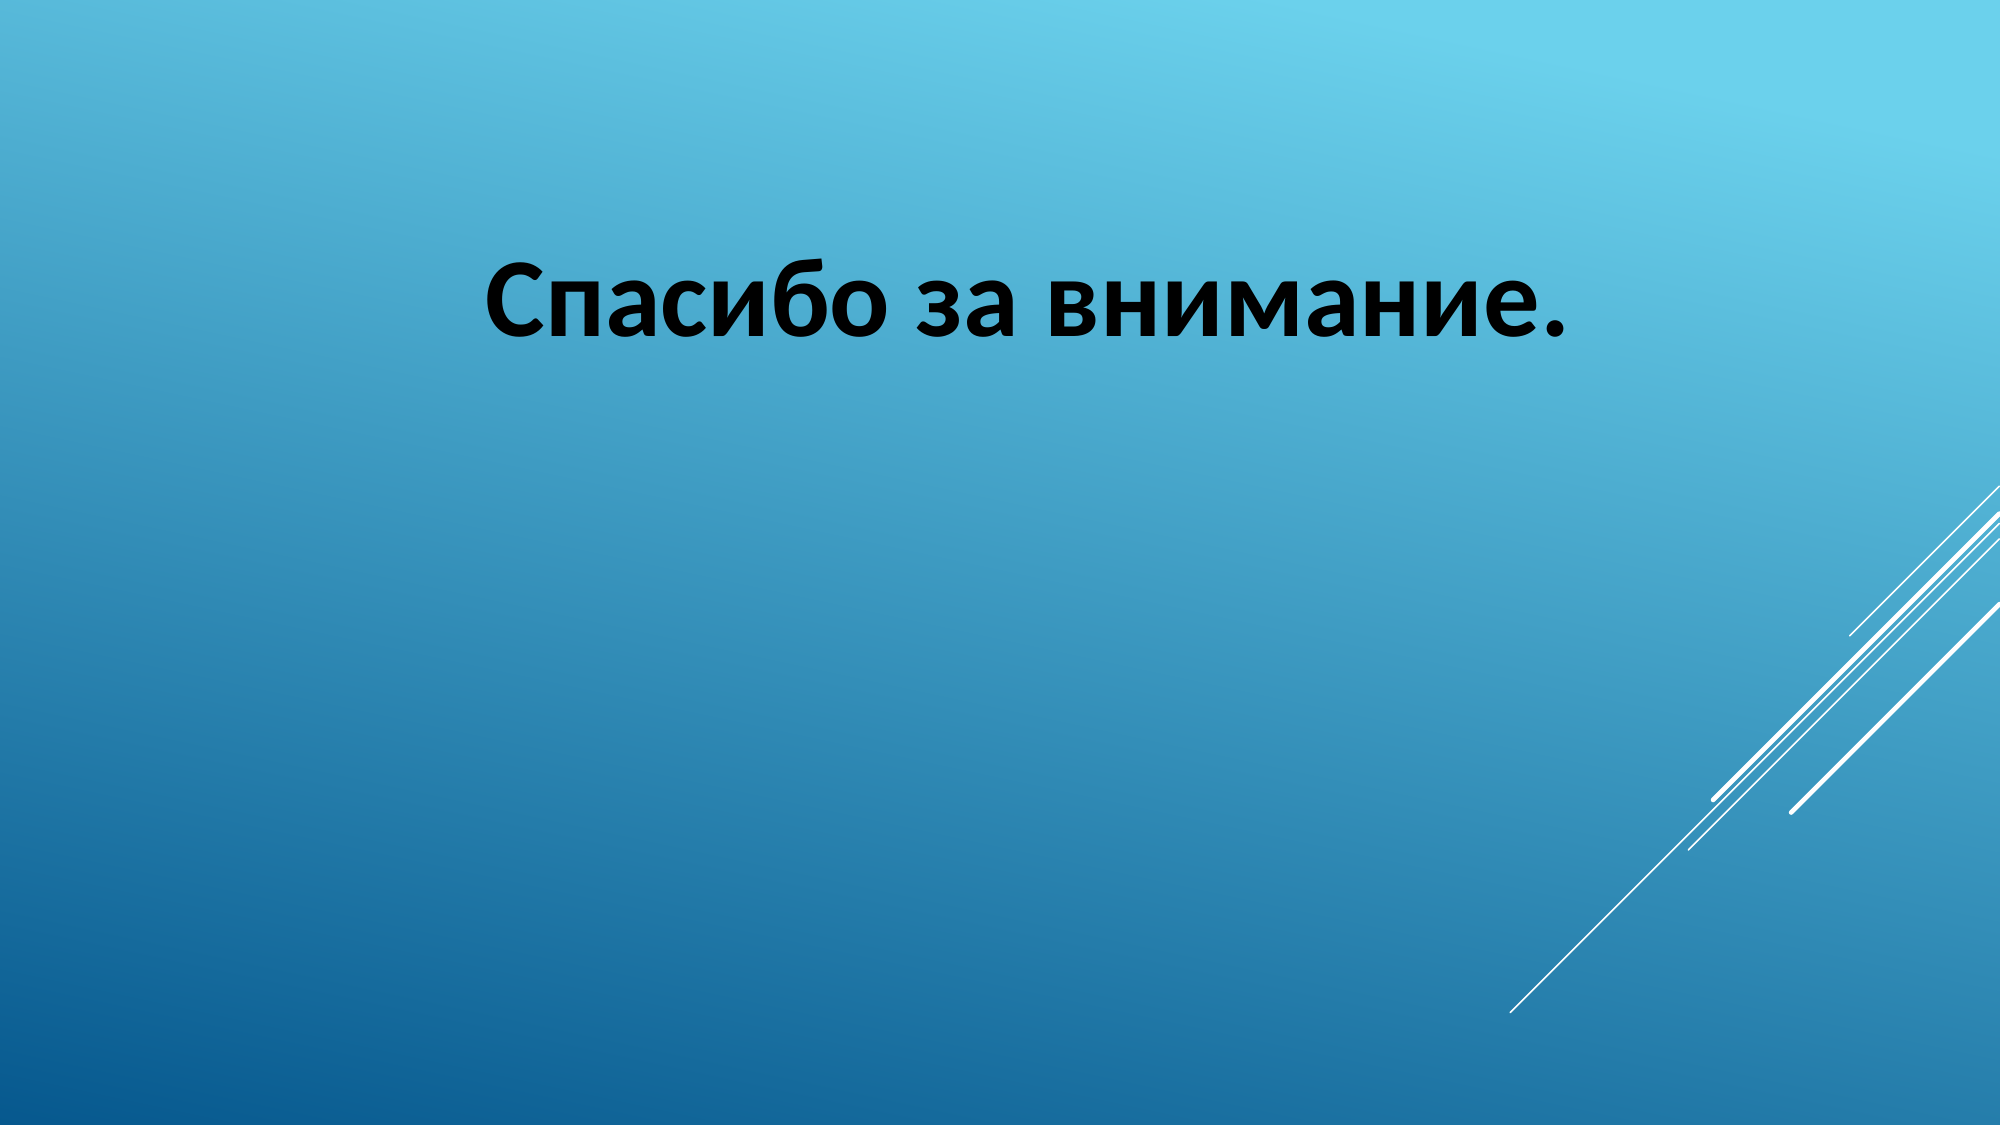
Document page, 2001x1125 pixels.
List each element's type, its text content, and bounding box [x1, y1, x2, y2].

text_box Спасибо за внимание. [470, 216, 1639, 367]
